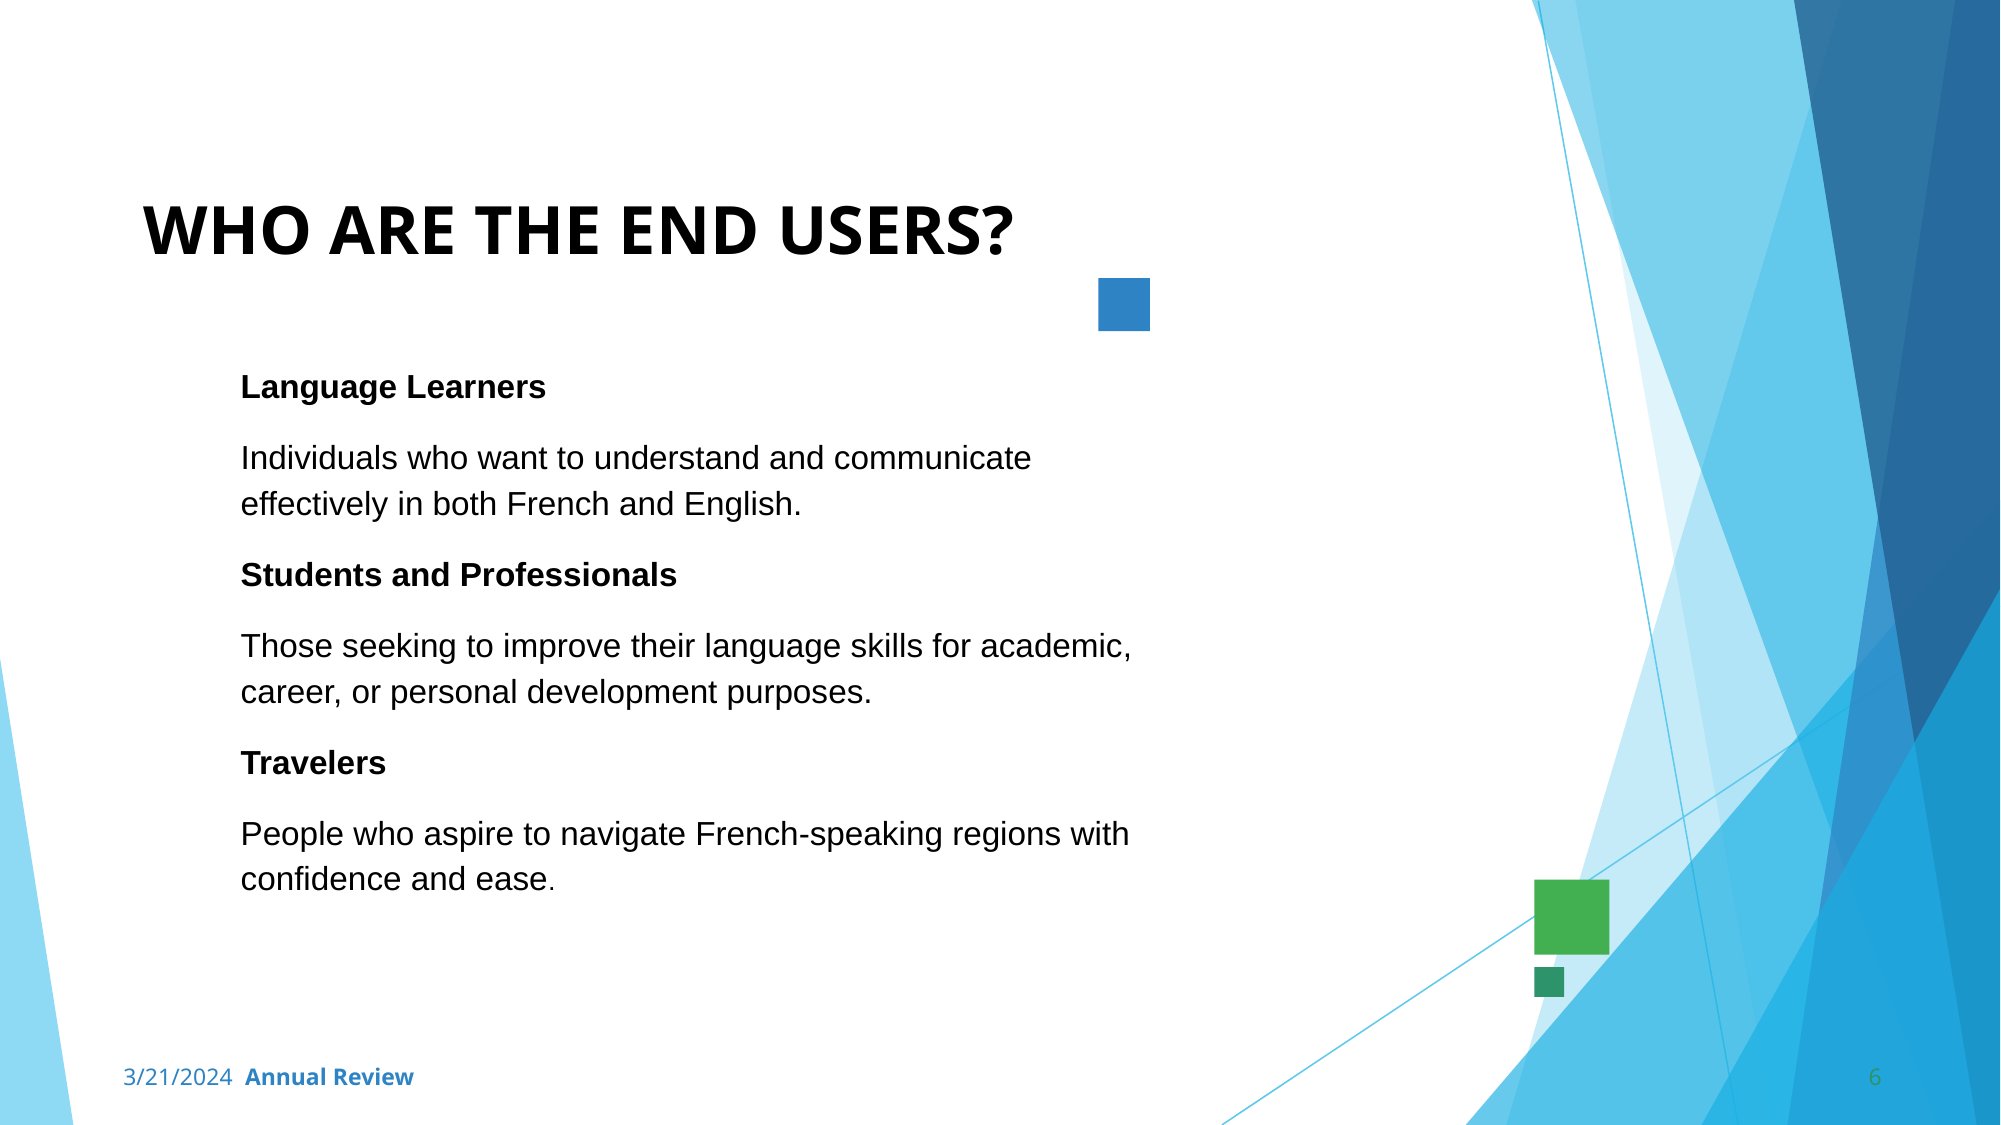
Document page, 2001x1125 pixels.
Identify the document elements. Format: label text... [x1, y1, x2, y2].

title WHO ARE THE END USERS? [118, 102, 1721, 377]
text_box Language Learners Individuals who want to understand and communicate effectively in both French and English. Students and Professionals Those seeking to improve their language skills for academic, career, or personal development purposes. Travelers People who aspire to navigate French-speaking regions with confidence and ease. [225, 344, 1168, 983]
slide_number ‹#› [1849, 1061, 1890, 1125]
text_box [1534, 879, 1610, 955]
text_box [1534, 967, 1565, 997]
picture [118, 1012, 477, 1093]
